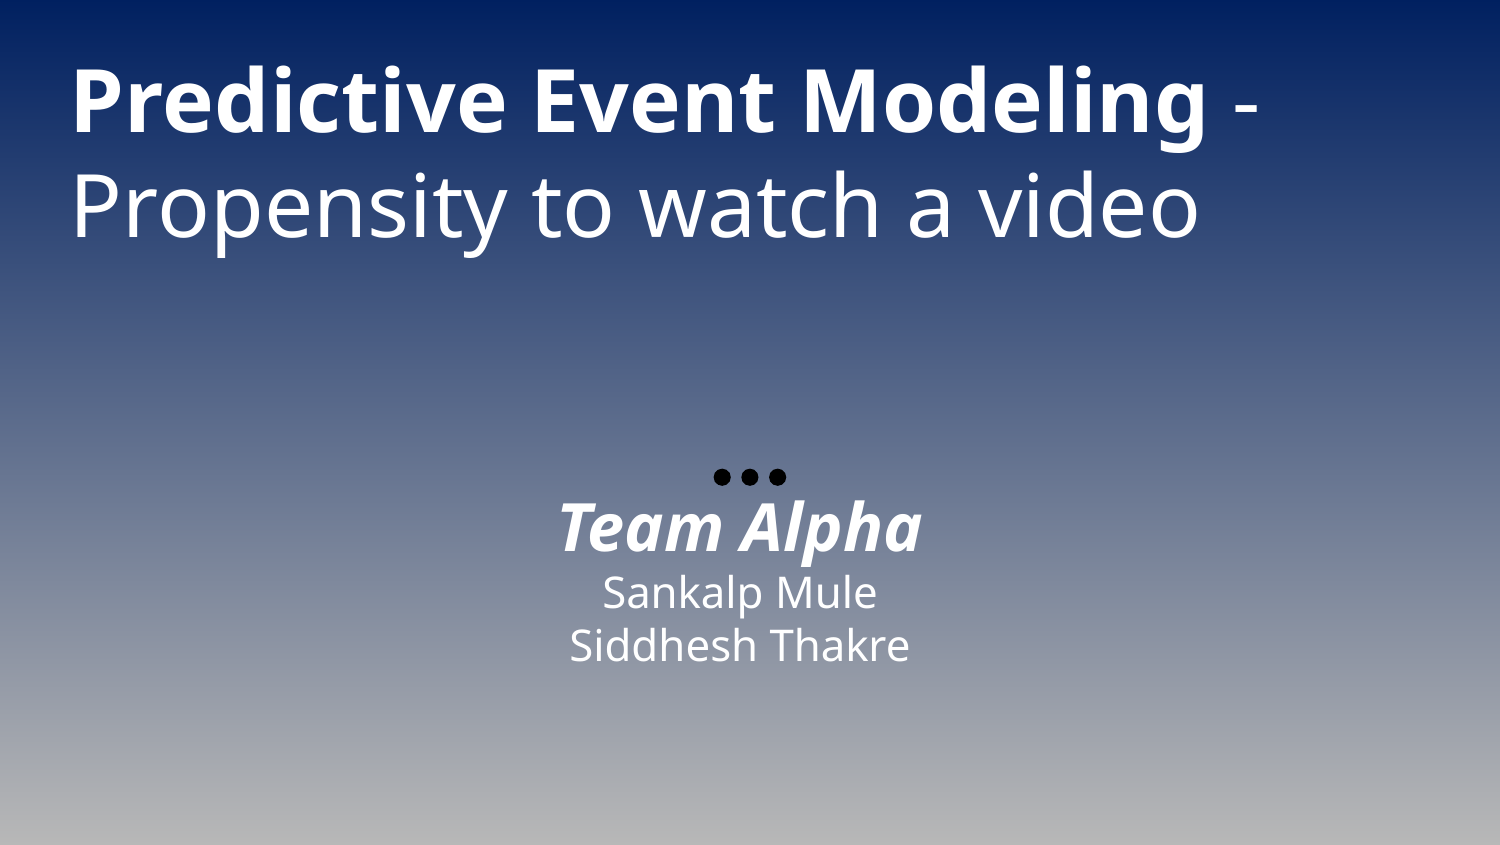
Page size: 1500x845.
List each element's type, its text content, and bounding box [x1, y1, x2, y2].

text_box Predictive Event Modeling - Propensity to watch a video [55, 0, 1335, 270]
text_box Team Alpha Sankalp Mule Siddhesh Thakre [100, 469, 1380, 600]
